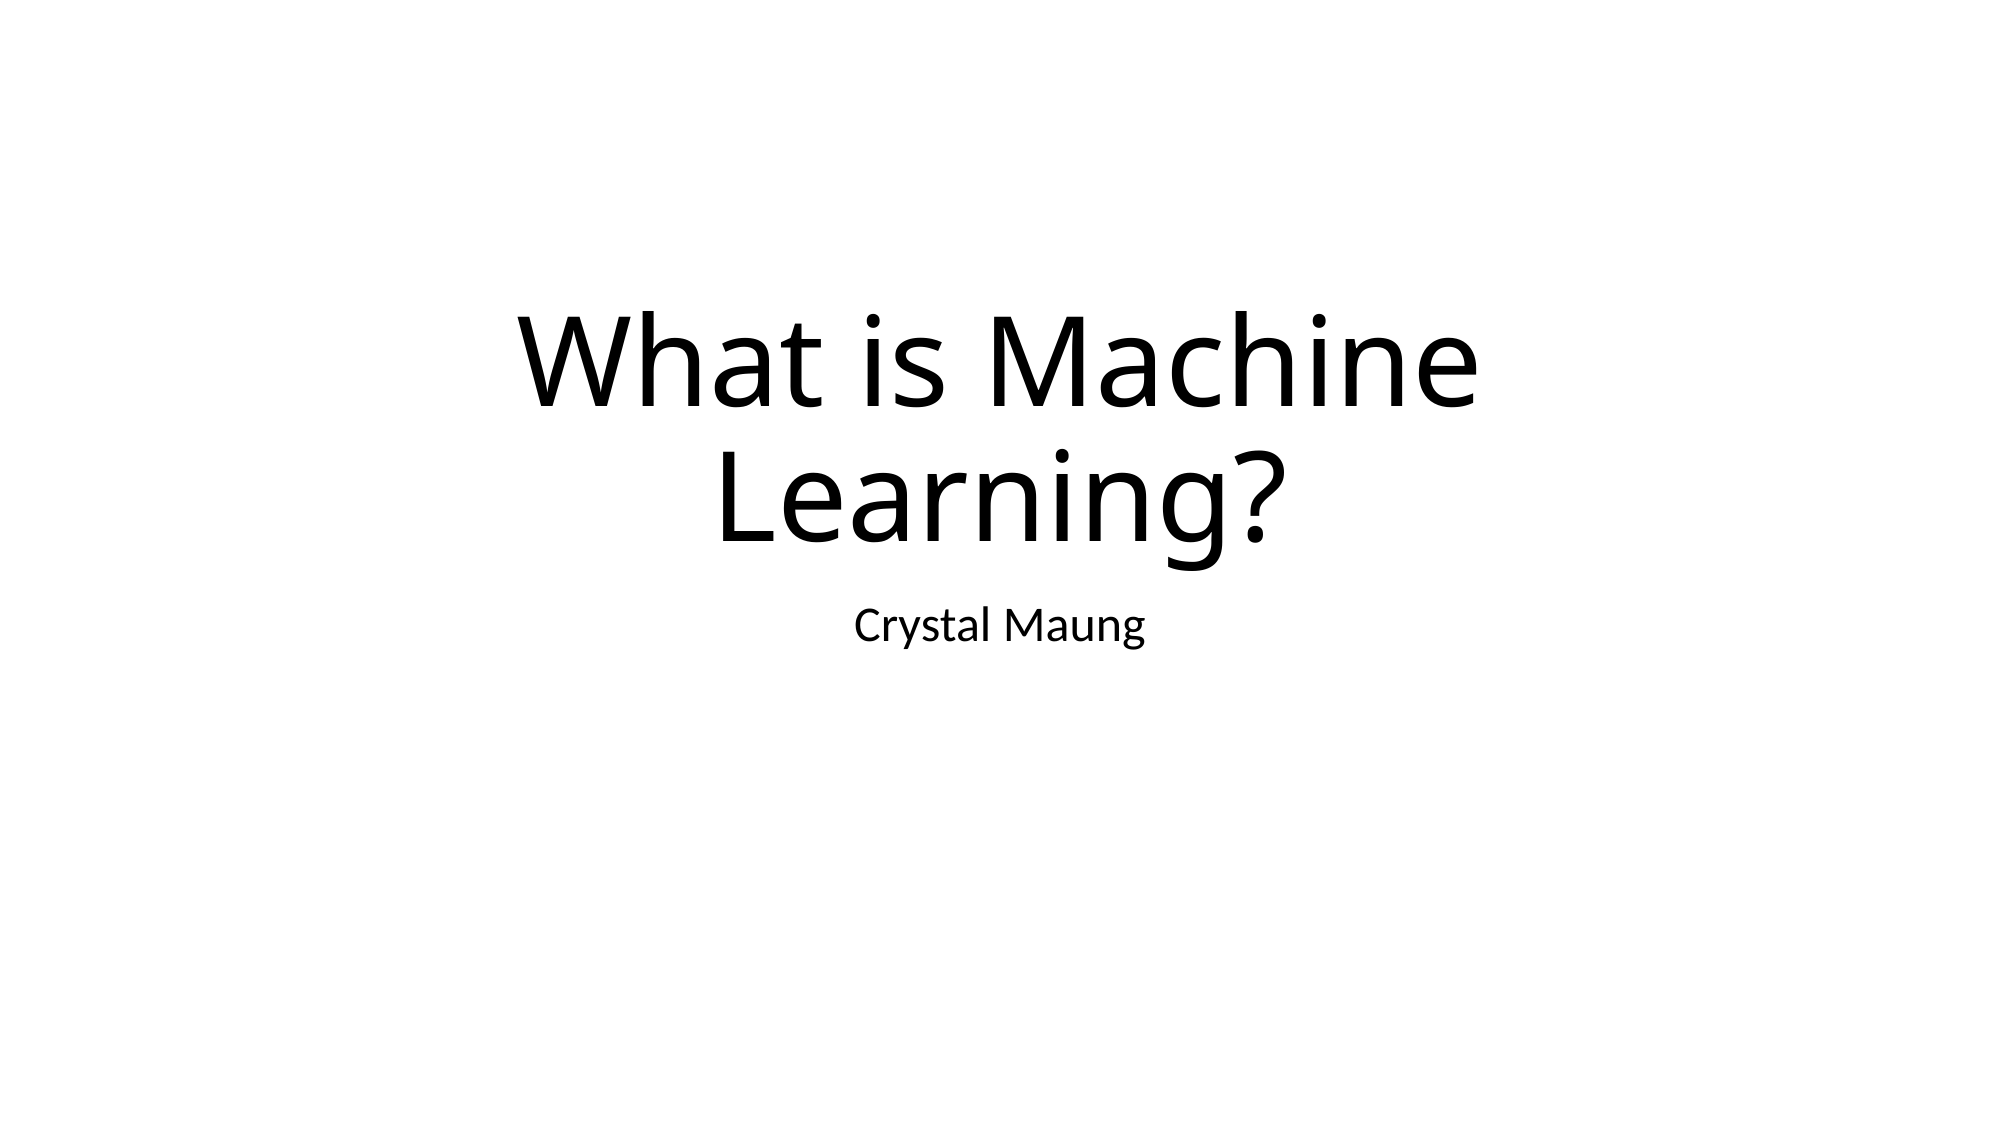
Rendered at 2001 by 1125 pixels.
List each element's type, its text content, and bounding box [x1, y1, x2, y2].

subtitle Crystal Maung [249, 590, 1750, 863]
title What is Machine Learning? [249, 184, 1750, 576]
